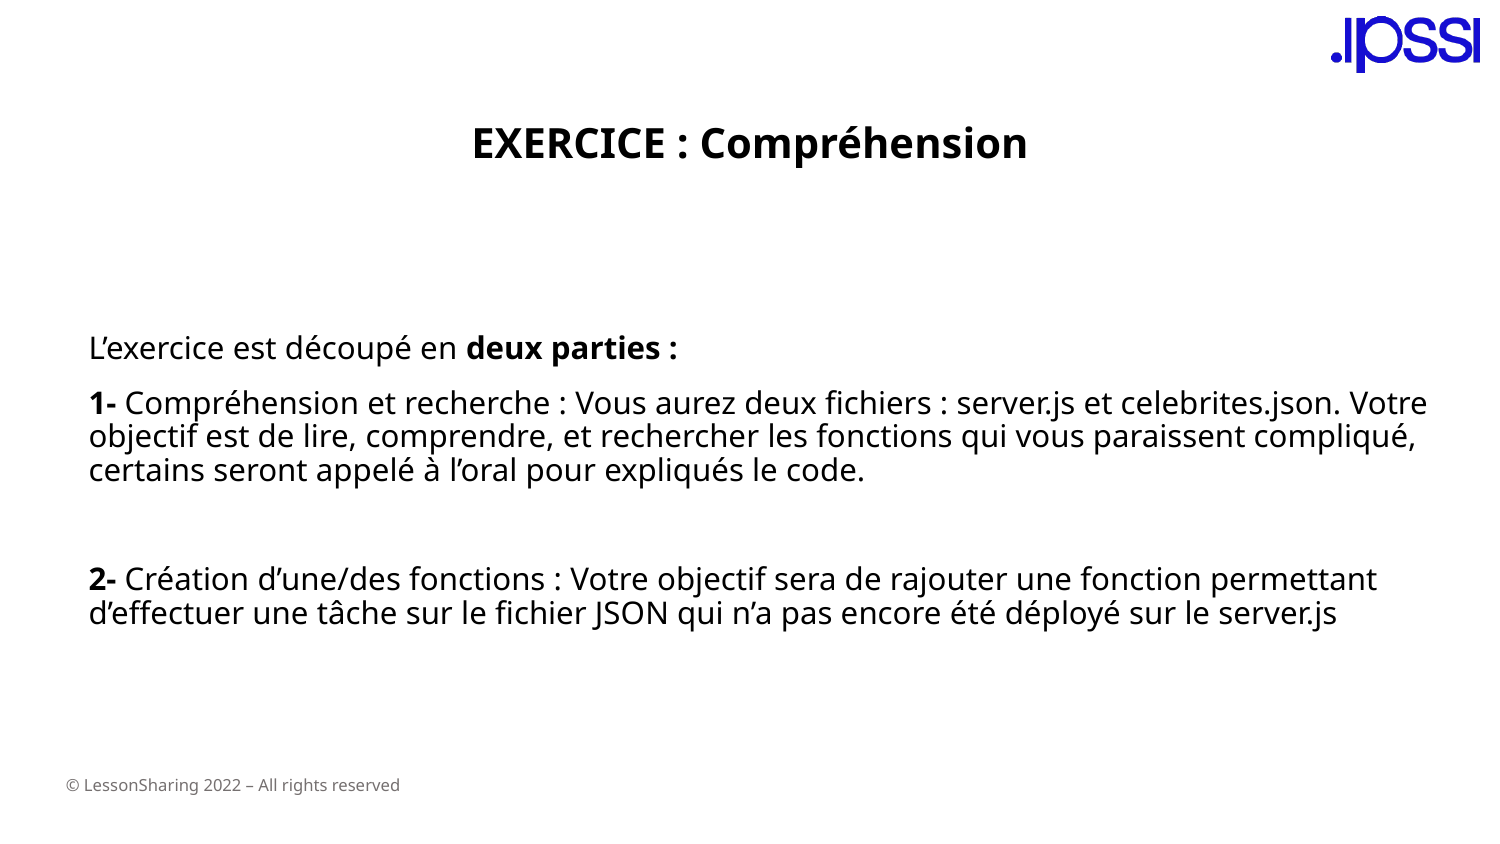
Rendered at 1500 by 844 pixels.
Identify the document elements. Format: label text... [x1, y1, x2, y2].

list L’exercice est découpé en deux parties : 1- Compréhension et recherche : Vous aurez deux fichiers : server.js et celebrites.json. Votre objectif est de lire, comprendre, et rechercher les fonctions qui vous paraissent compliqué, certains seront appelé à l’oral pour expliqués le code. 2- Création d’une/des fonctions : Votre objectif sera de rajouter une fonction permettant d’effectuer une tâche sur le fichier JSON qui n’a pas encore été déployé sur le server.js [51, 201, 1449, 762]
picture [1331, 16, 1480, 73]
title EXERCICE : Compréhension [51, 98, 1449, 192]
